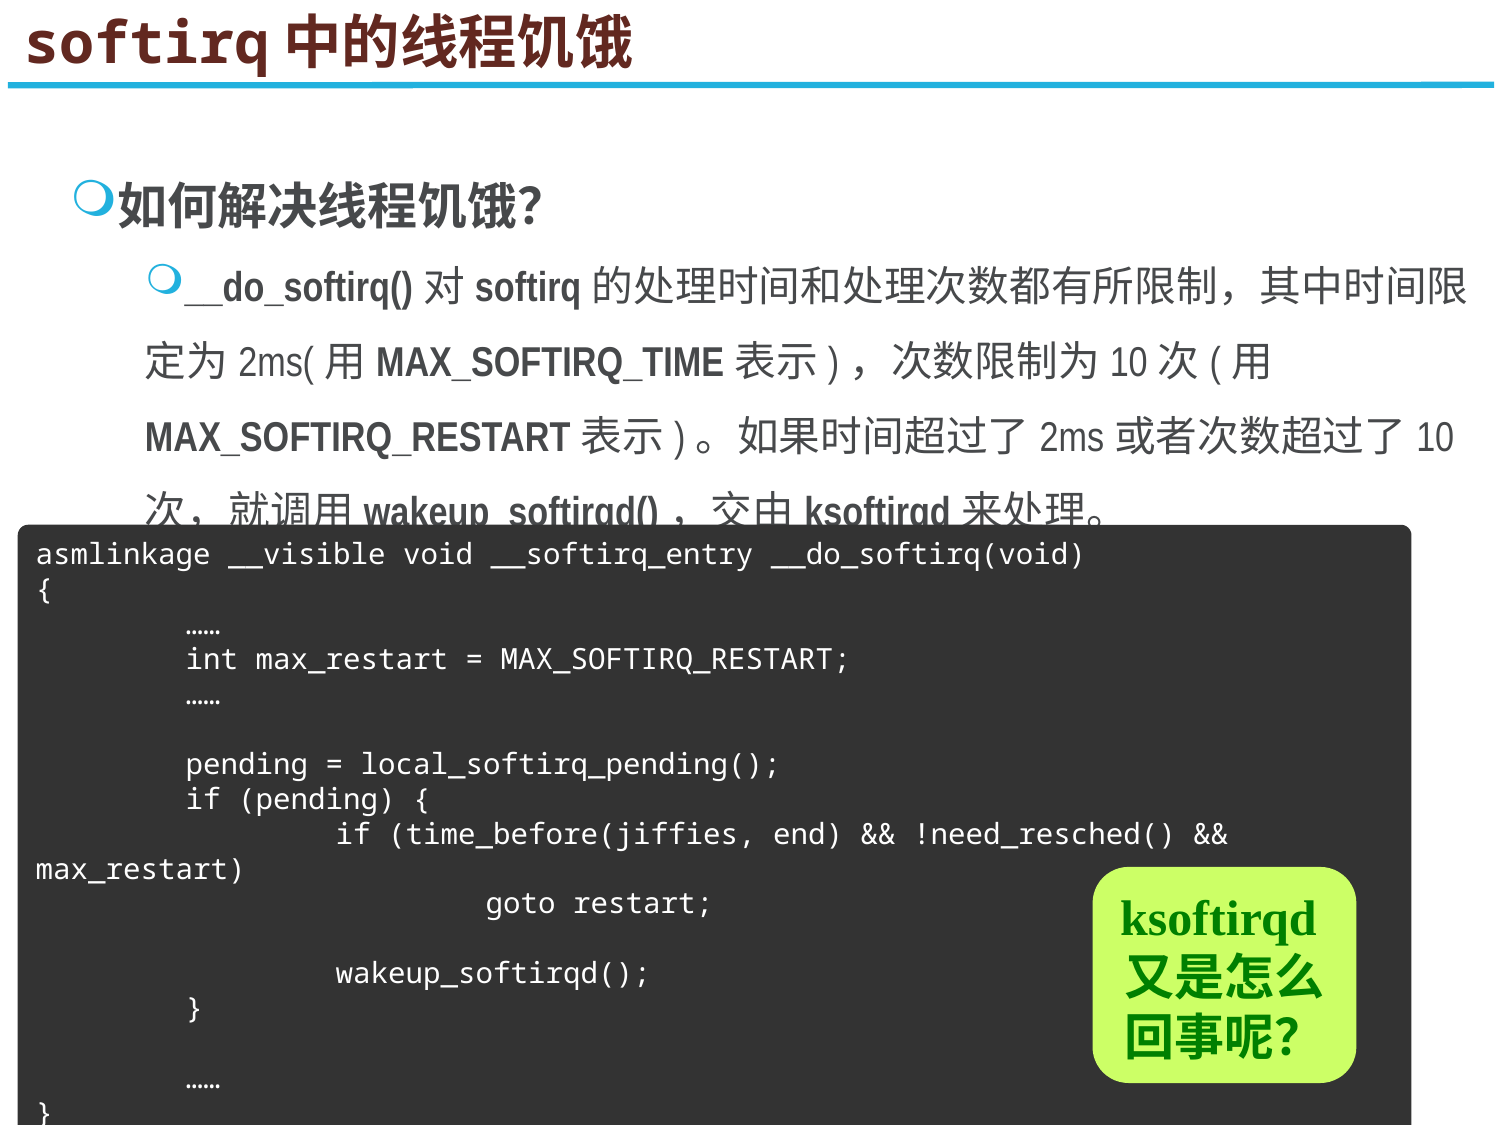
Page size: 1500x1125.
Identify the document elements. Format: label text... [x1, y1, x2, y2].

text_box asmlinkage __visible void __softirq_entry __do_softirq(void) { …… int max_restart = MAX_SOFTIRQ_RESTART; …… pending = local_softirq_pending(); if (pending) { if (time_before(jiffies, end) && !need_resched() && max_restart) goto restart; wakeup_softirqd(); } …… } [17, 524, 1412, 1125]
text_box softirq中的线程饥饿 [9, 3, 1388, 86]
text_box 如何解决线程饥饿？ __do_softirq()对softirq的处理时间和处理次数都有所限制，其中时间限定为2ms(用MAX_SOFTIRQ_TIME表示)，次数限制为10次(用MAX_SOFTIRQ_RESTART表示)。如果时间超过了2ms或者次数超过了10次，就调用wakeup_softirqd()，交由ksoftirqd来处理。 [17, 137, 1500, 1059]
text_box ksoftirqd又是怎么回事呢？ [1092, 866, 1357, 1084]
